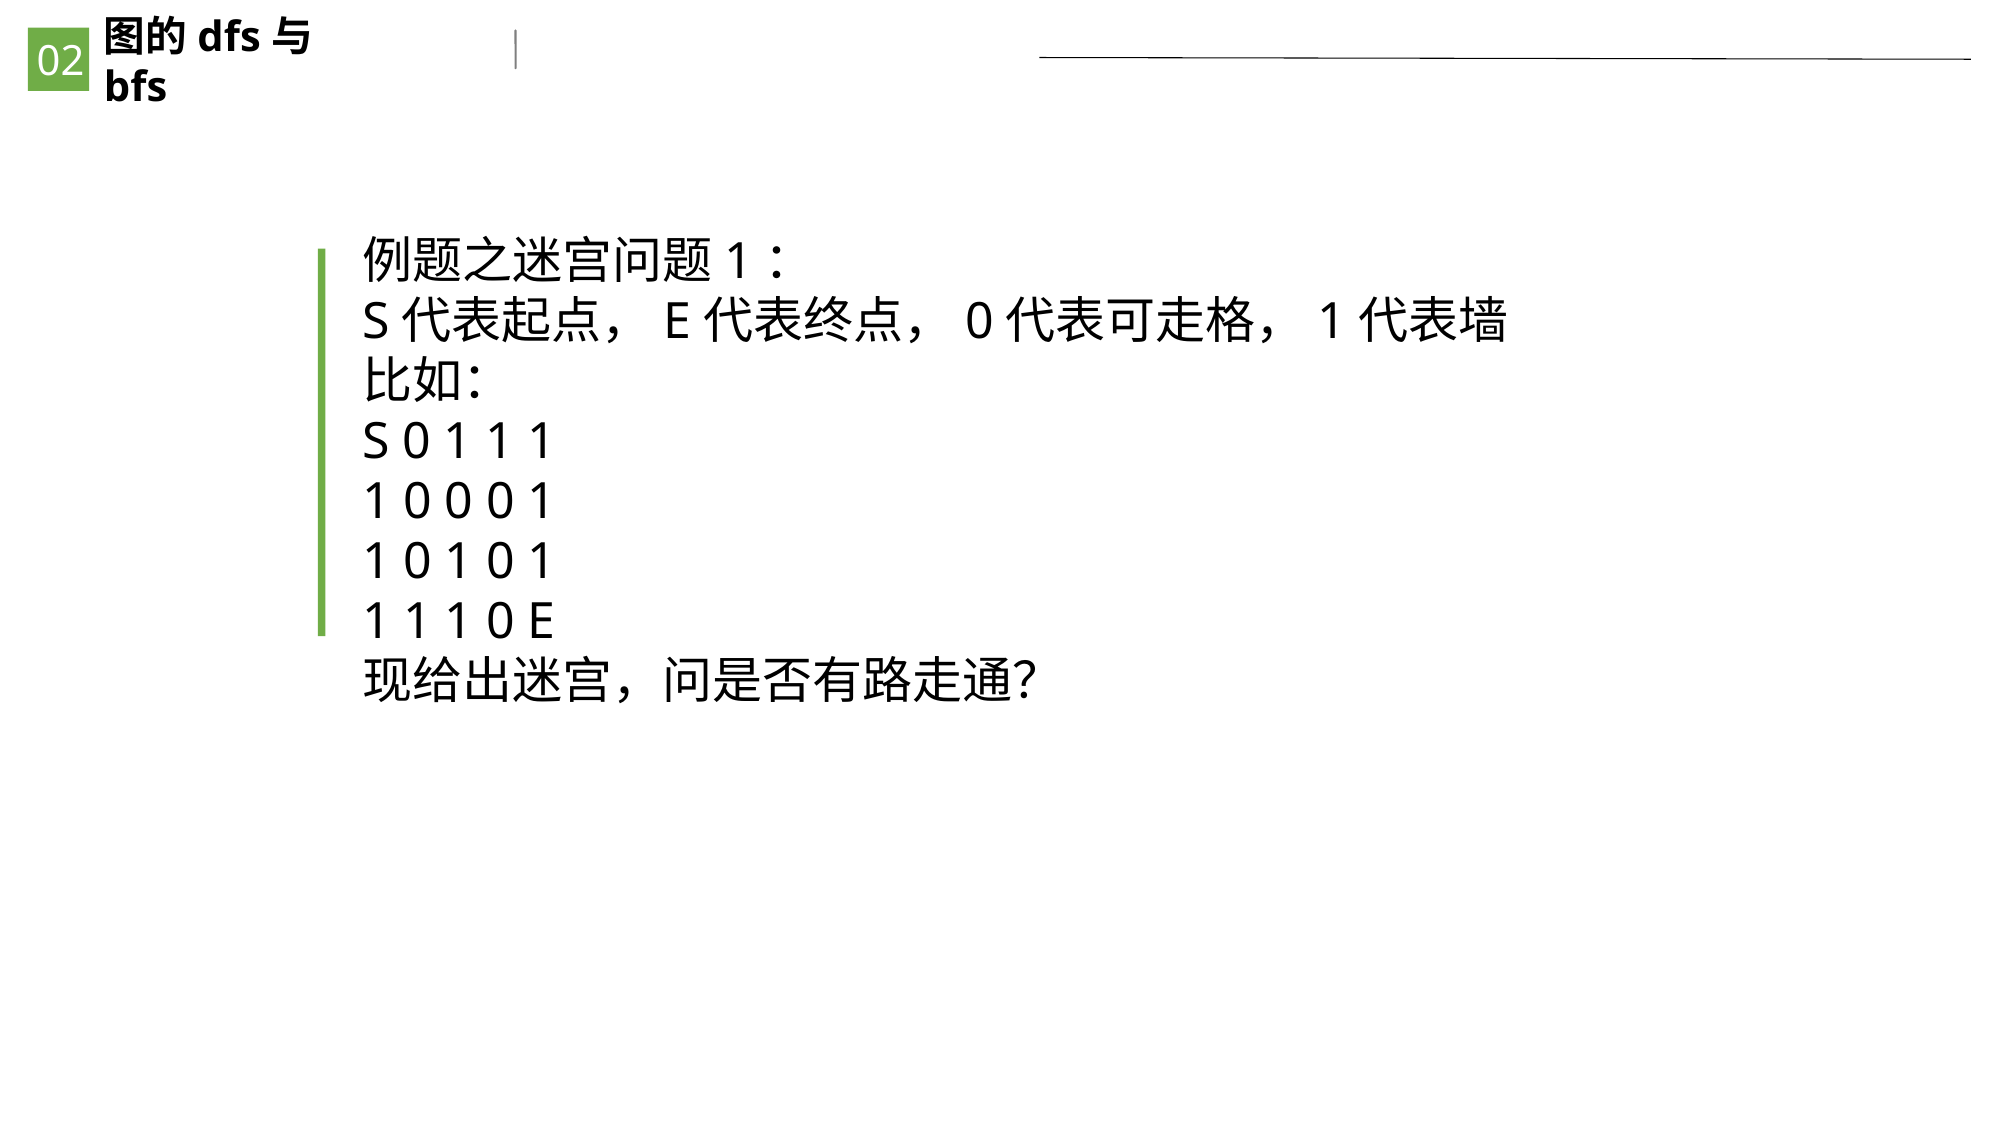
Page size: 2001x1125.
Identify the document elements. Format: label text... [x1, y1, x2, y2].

text_box 02 [0, 26, 132, 92]
text_box 图的dfs与bfs [89, 1, 396, 117]
text_box [317, 248, 326, 637]
text_box 例题之迷宫问题1： S代表起点，E代表终点，0代表可走格，1代表墙 比如： S 0 1 1 1 1 0 0 0 1 1 0 1 0 1 1 1 1 0 E 现给出迷宫，问是否有路走通？ [347, 220, 1905, 716]
